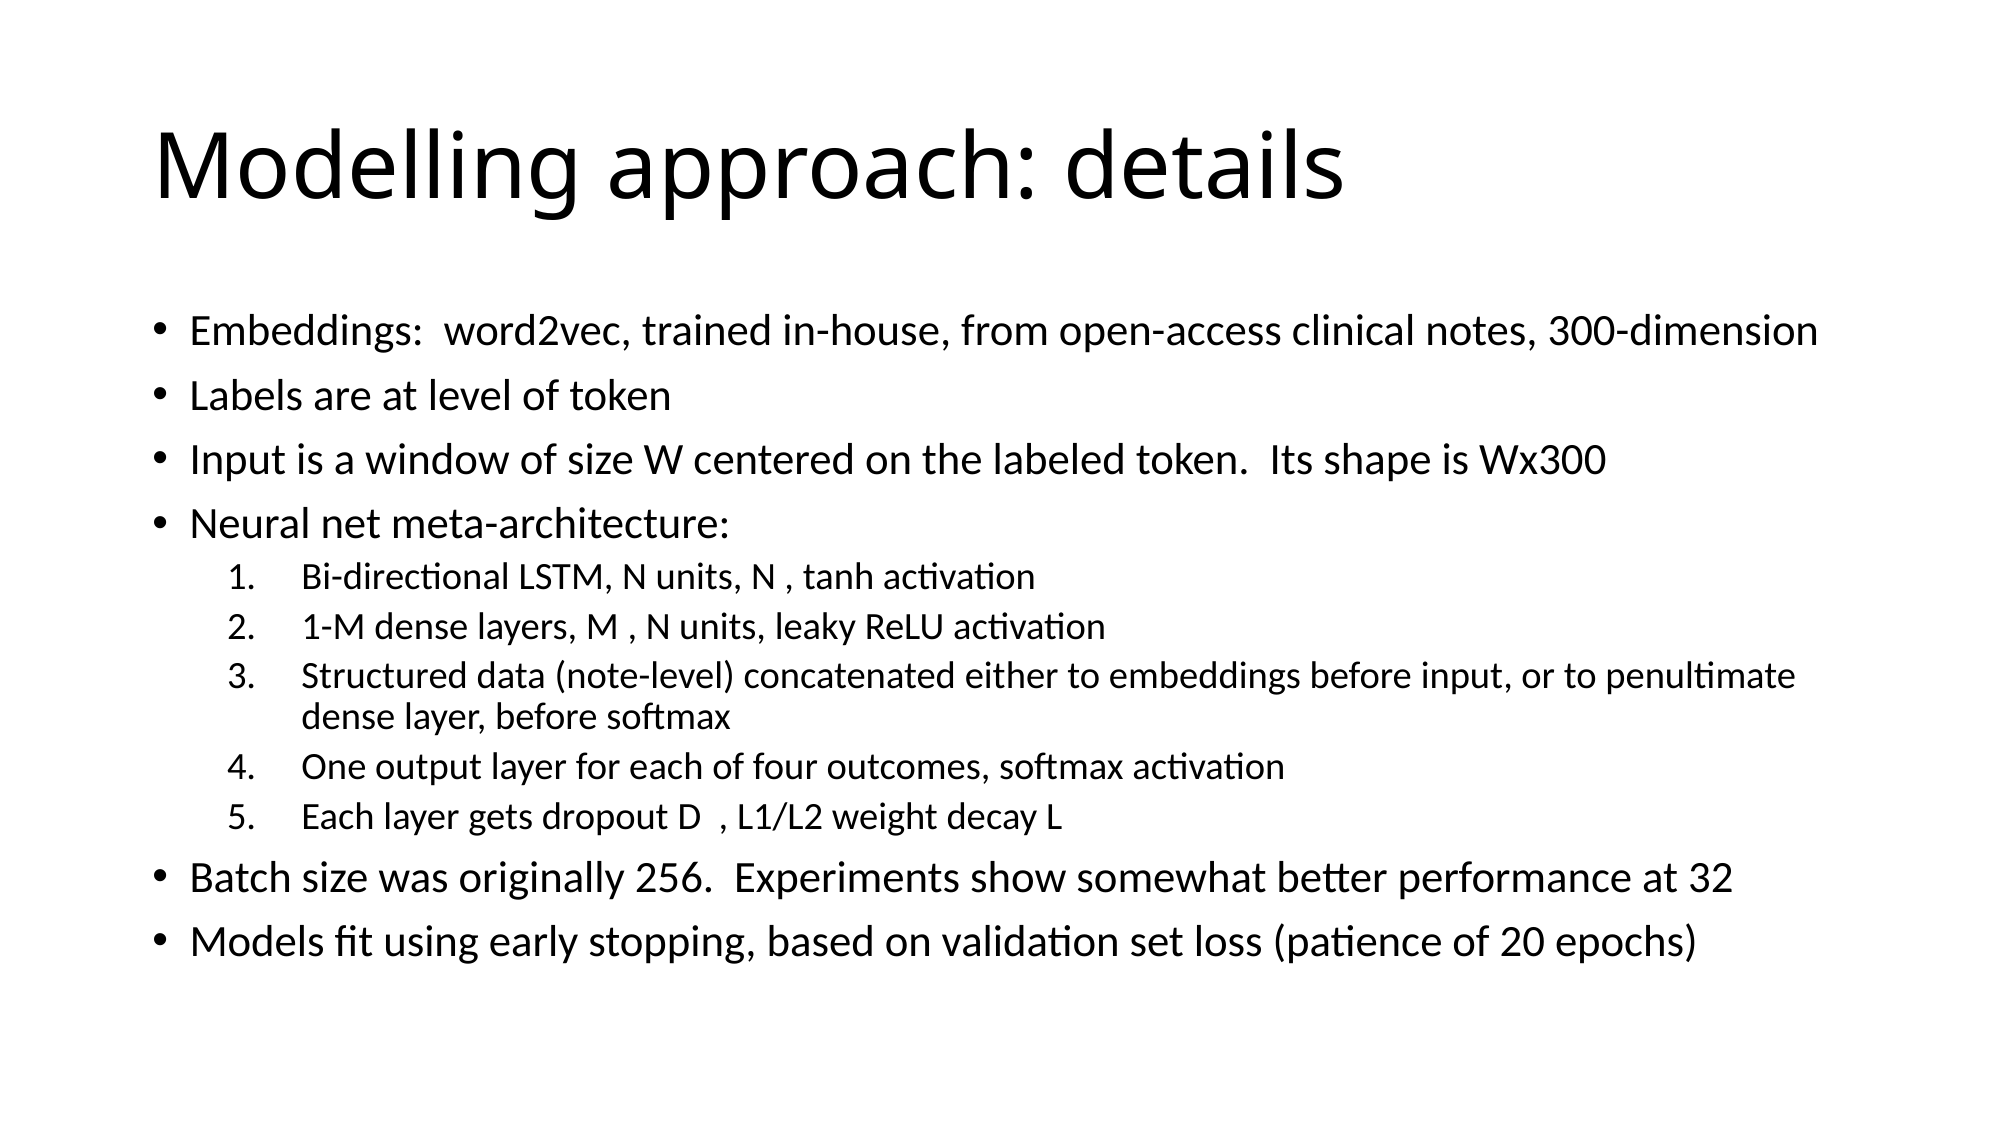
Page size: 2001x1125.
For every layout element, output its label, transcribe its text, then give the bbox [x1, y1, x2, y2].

title Modelling approach: details [137, 59, 1863, 278]
